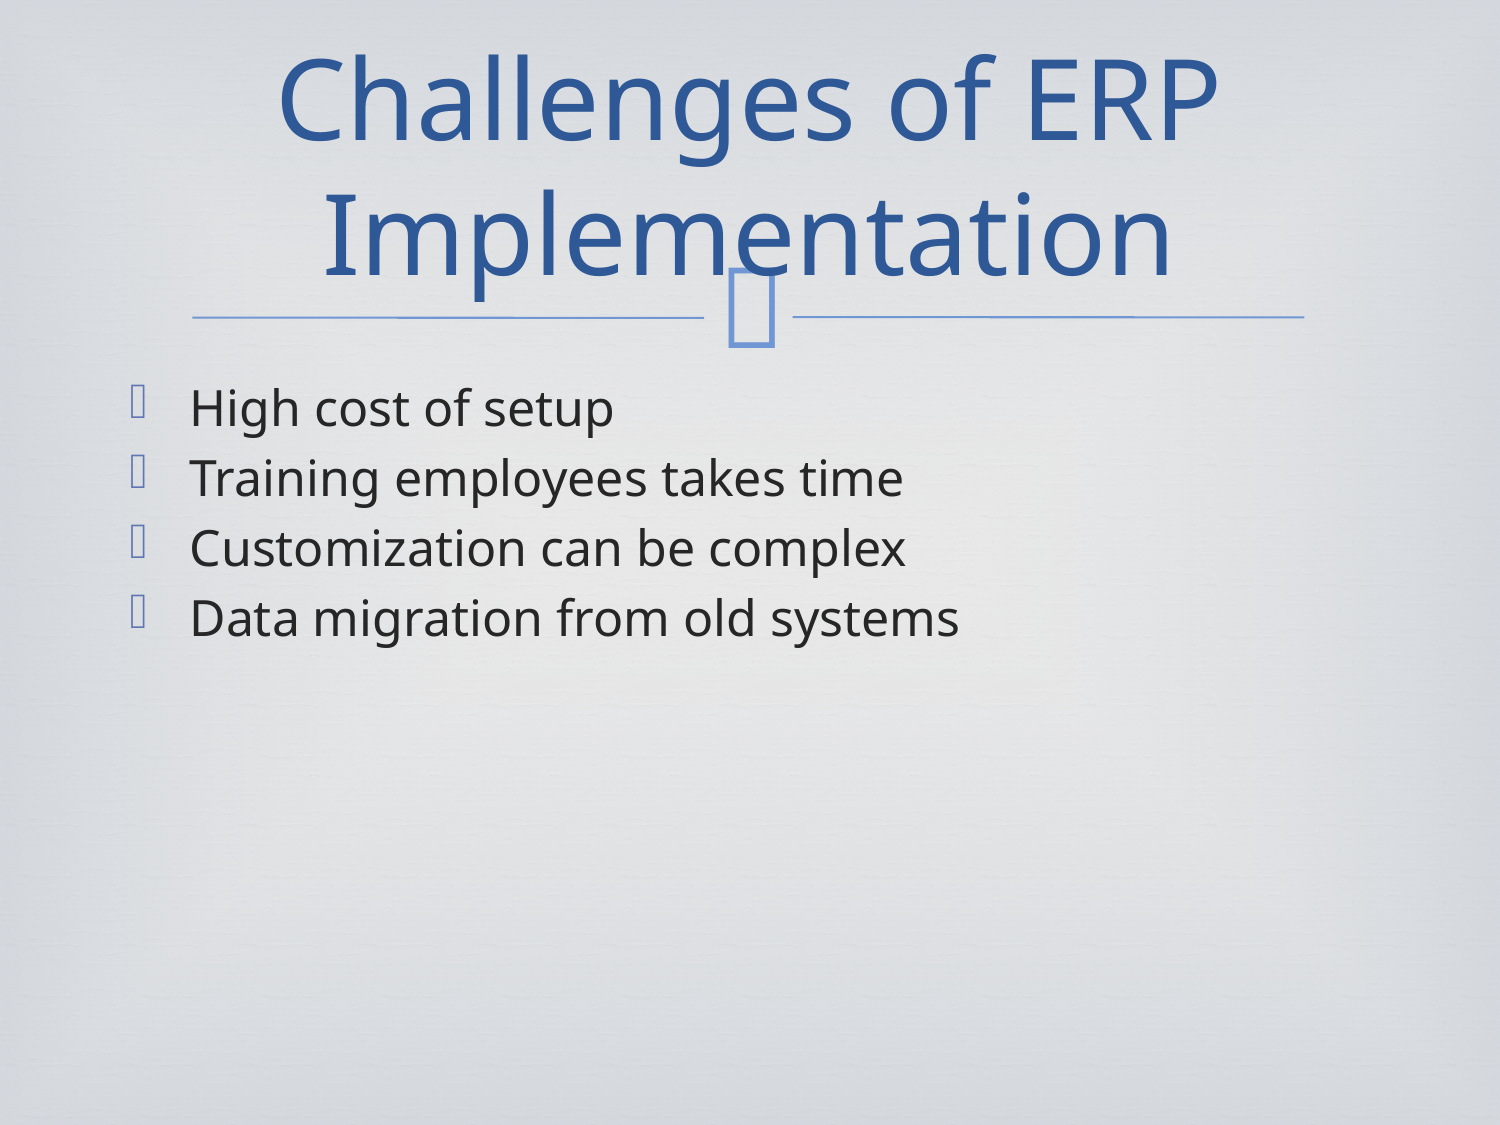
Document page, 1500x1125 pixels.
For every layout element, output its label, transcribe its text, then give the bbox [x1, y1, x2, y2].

title Challenges of ERP Implementation [112, 76, 1386, 250]
list High cost of setup Training employees takes time Customization can be complex Data migration from old systems [114, 368, 1386, 1005]
